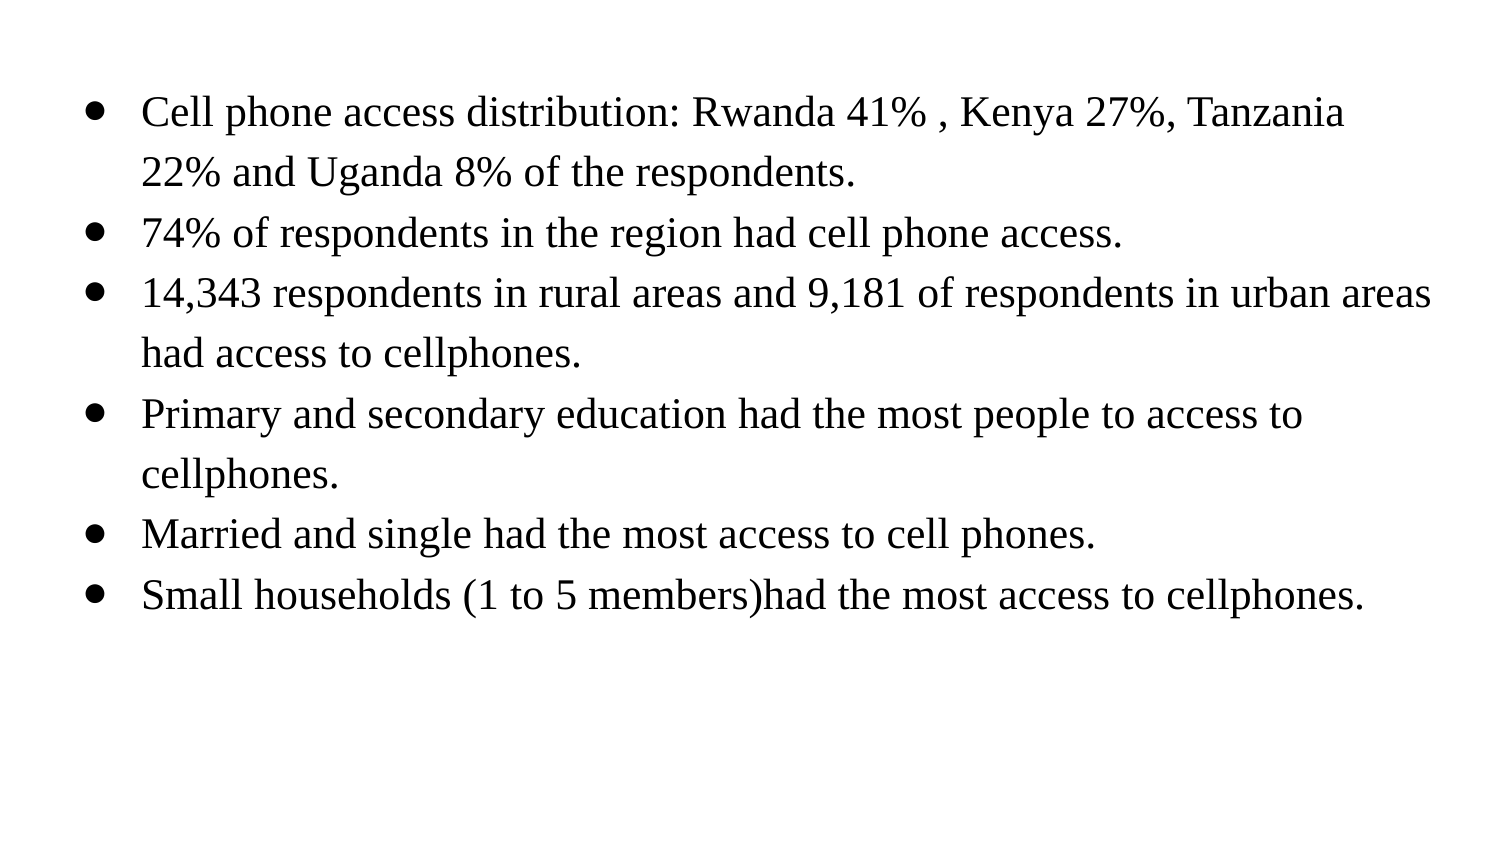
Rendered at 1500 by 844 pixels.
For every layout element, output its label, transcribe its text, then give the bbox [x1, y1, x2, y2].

list Cell phone access distribution: Rwanda 41% , Kenya 27%, Tanzania 22% and Uganda 8% of the respondents. 74% of respondents in the region had cell phone access. 14,343 respondents in rural areas and 9,181 of respondents in urban areas had access to cellphones. Primary and secondary education had the most people to access to cellphones. Married and single had the most access to cell phones. Small households (1 to 5 members)had the most access to cellphones. [51, 59, 1449, 771]
